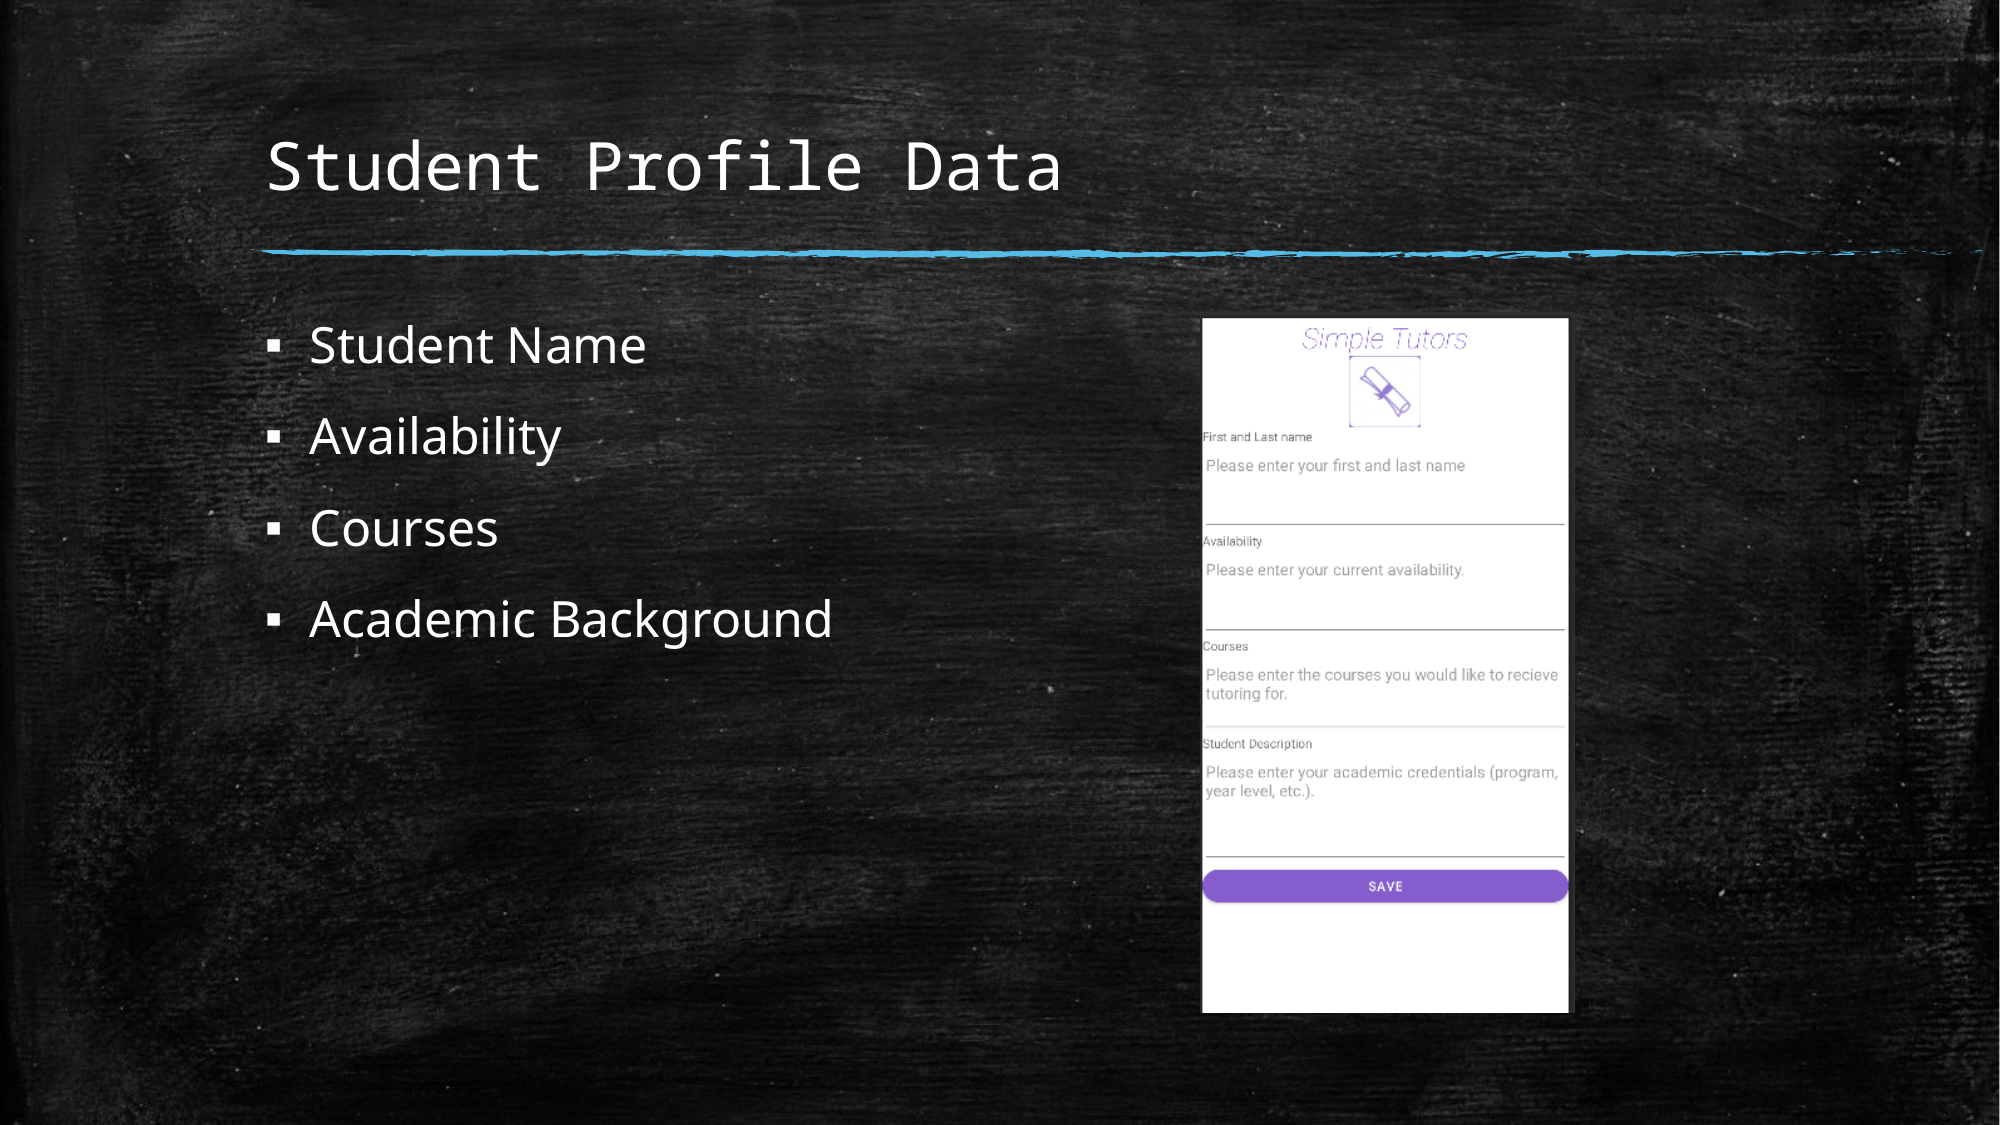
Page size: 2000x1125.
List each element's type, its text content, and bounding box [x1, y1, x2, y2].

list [1200, 312, 1575, 1013]
list Student Name Availability Courses Academic Background [249, 312, 975, 1013]
title Student Profile Data [249, 45, 1750, 213]
